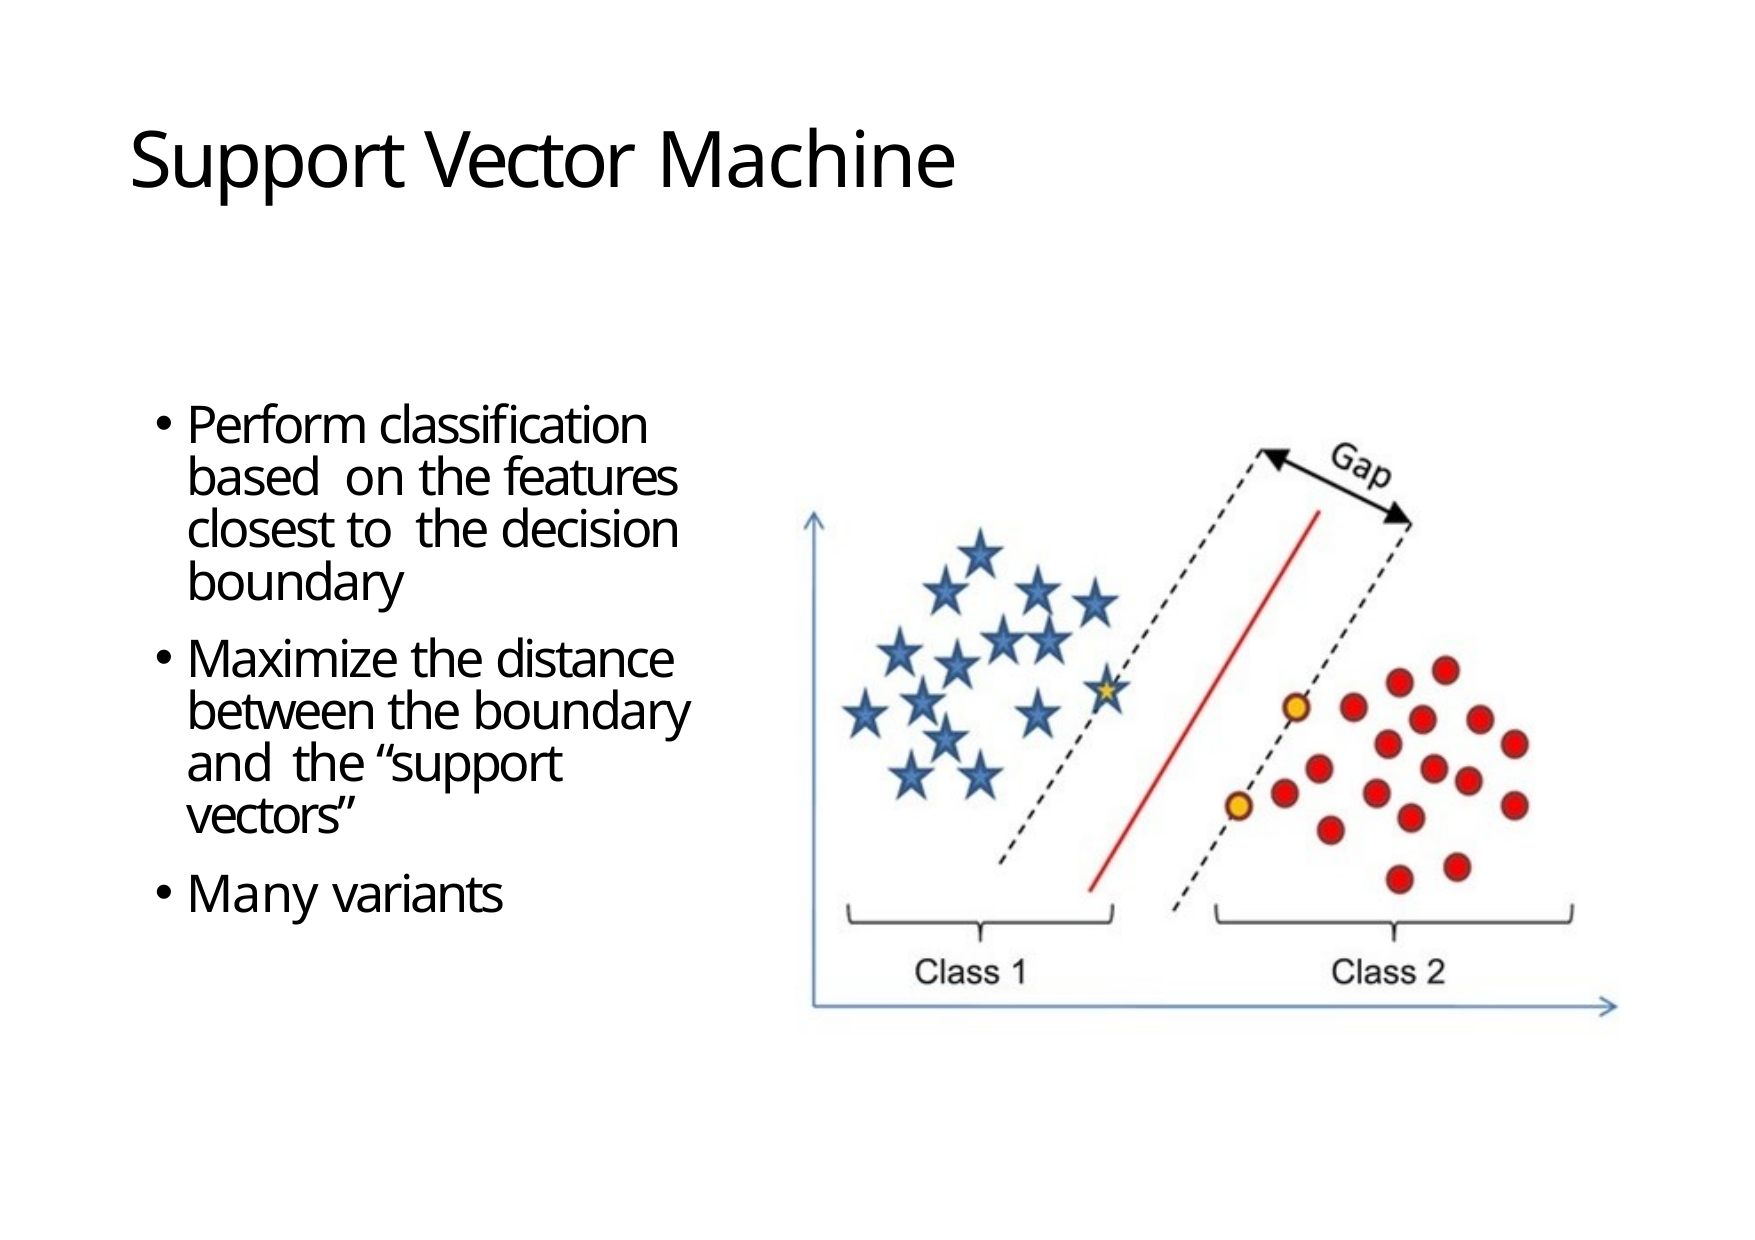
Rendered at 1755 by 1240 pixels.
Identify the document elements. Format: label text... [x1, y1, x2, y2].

text_box Perform classification based on the features closest to the decision boundary Maximize the distance between the boundary and the “support vectors” Many variants [152, 389, 755, 923]
title Support Vector Machine [127, 107, 1215, 317]
text_box [795, 436, 1623, 1037]
